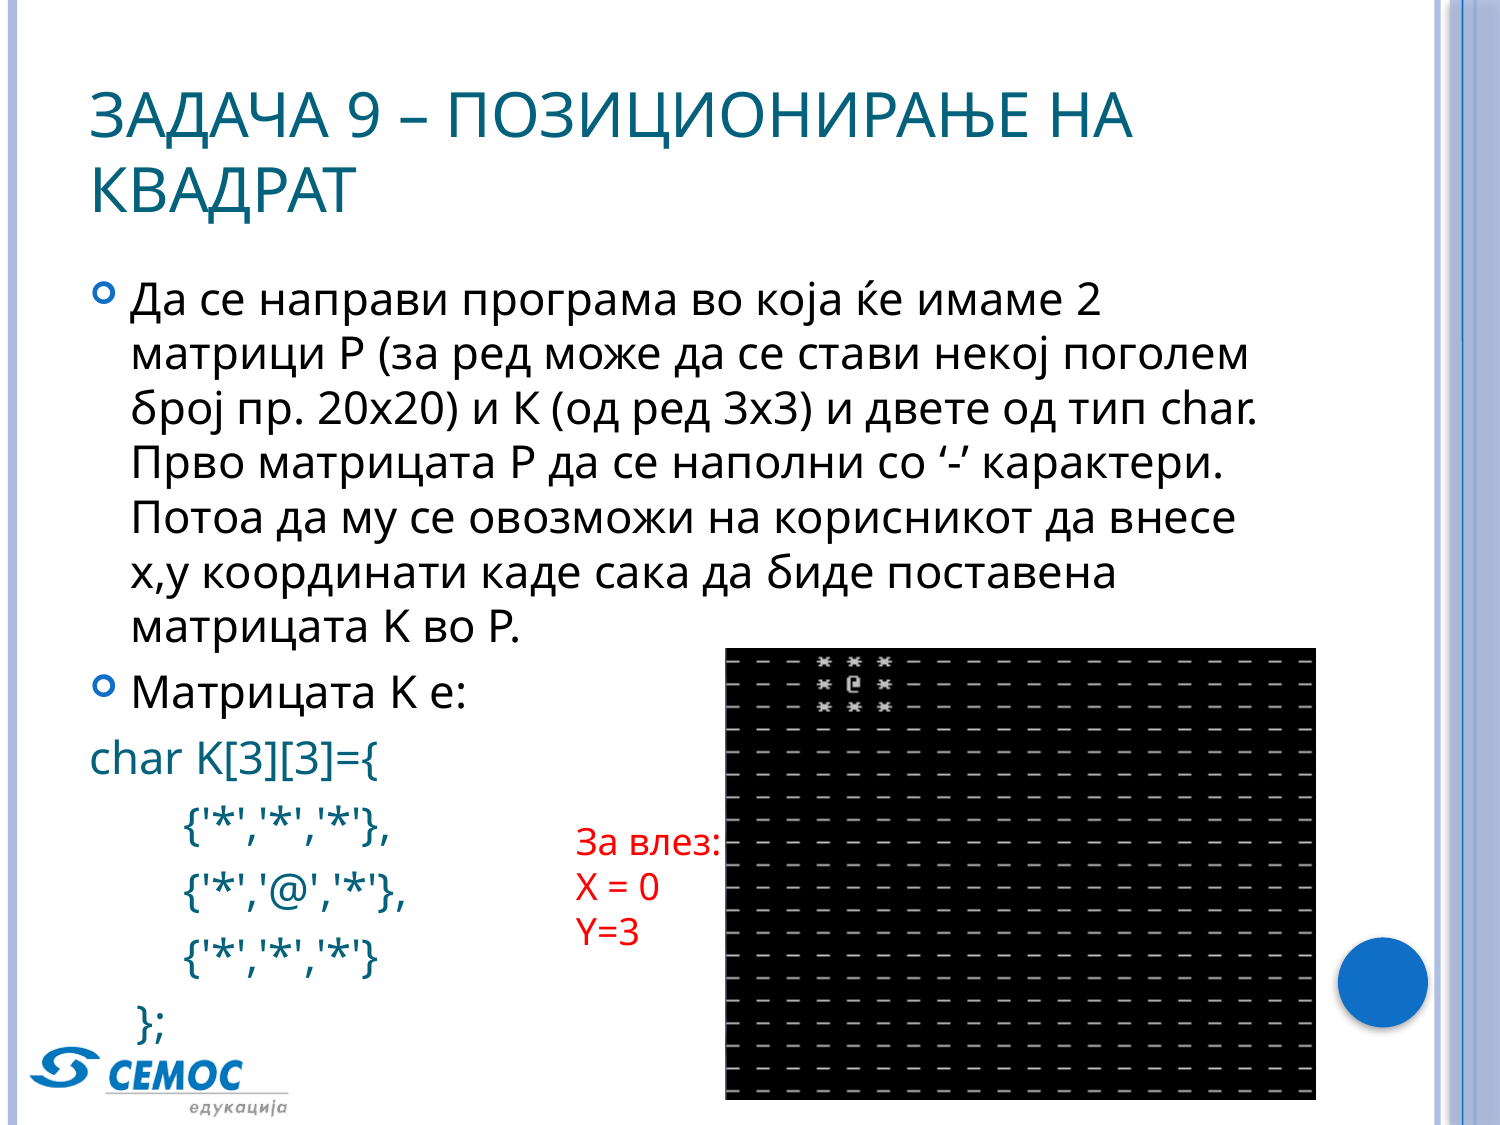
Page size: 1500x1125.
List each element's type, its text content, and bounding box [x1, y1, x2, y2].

picture [24, 1036, 295, 1125]
list Да се направи програма во која ќе имаме 2 матрици P (за ред може да се стави некој поголем број пр. 20x20) и К (од ред 3x3) и двете од тип char. Прво матрицата P да се наполни со ‘-’ карактери. Потоа да му се овозможи на корисникот да внесе x,y координати каде сака да биде поставена матрицата K во P. Матрицата K е: char K[3][3]={ {'*','*','*'}, {'*','@','*'}, {'*','*','*'} }; [75, 262, 1300, 1062]
picture [724, 647, 1317, 1101]
title Задача 9 – Позиционирање на квадрат [75, 45, 1300, 233]
text_box За влез: X = 0 Y=3 [561, 811, 718, 961]
